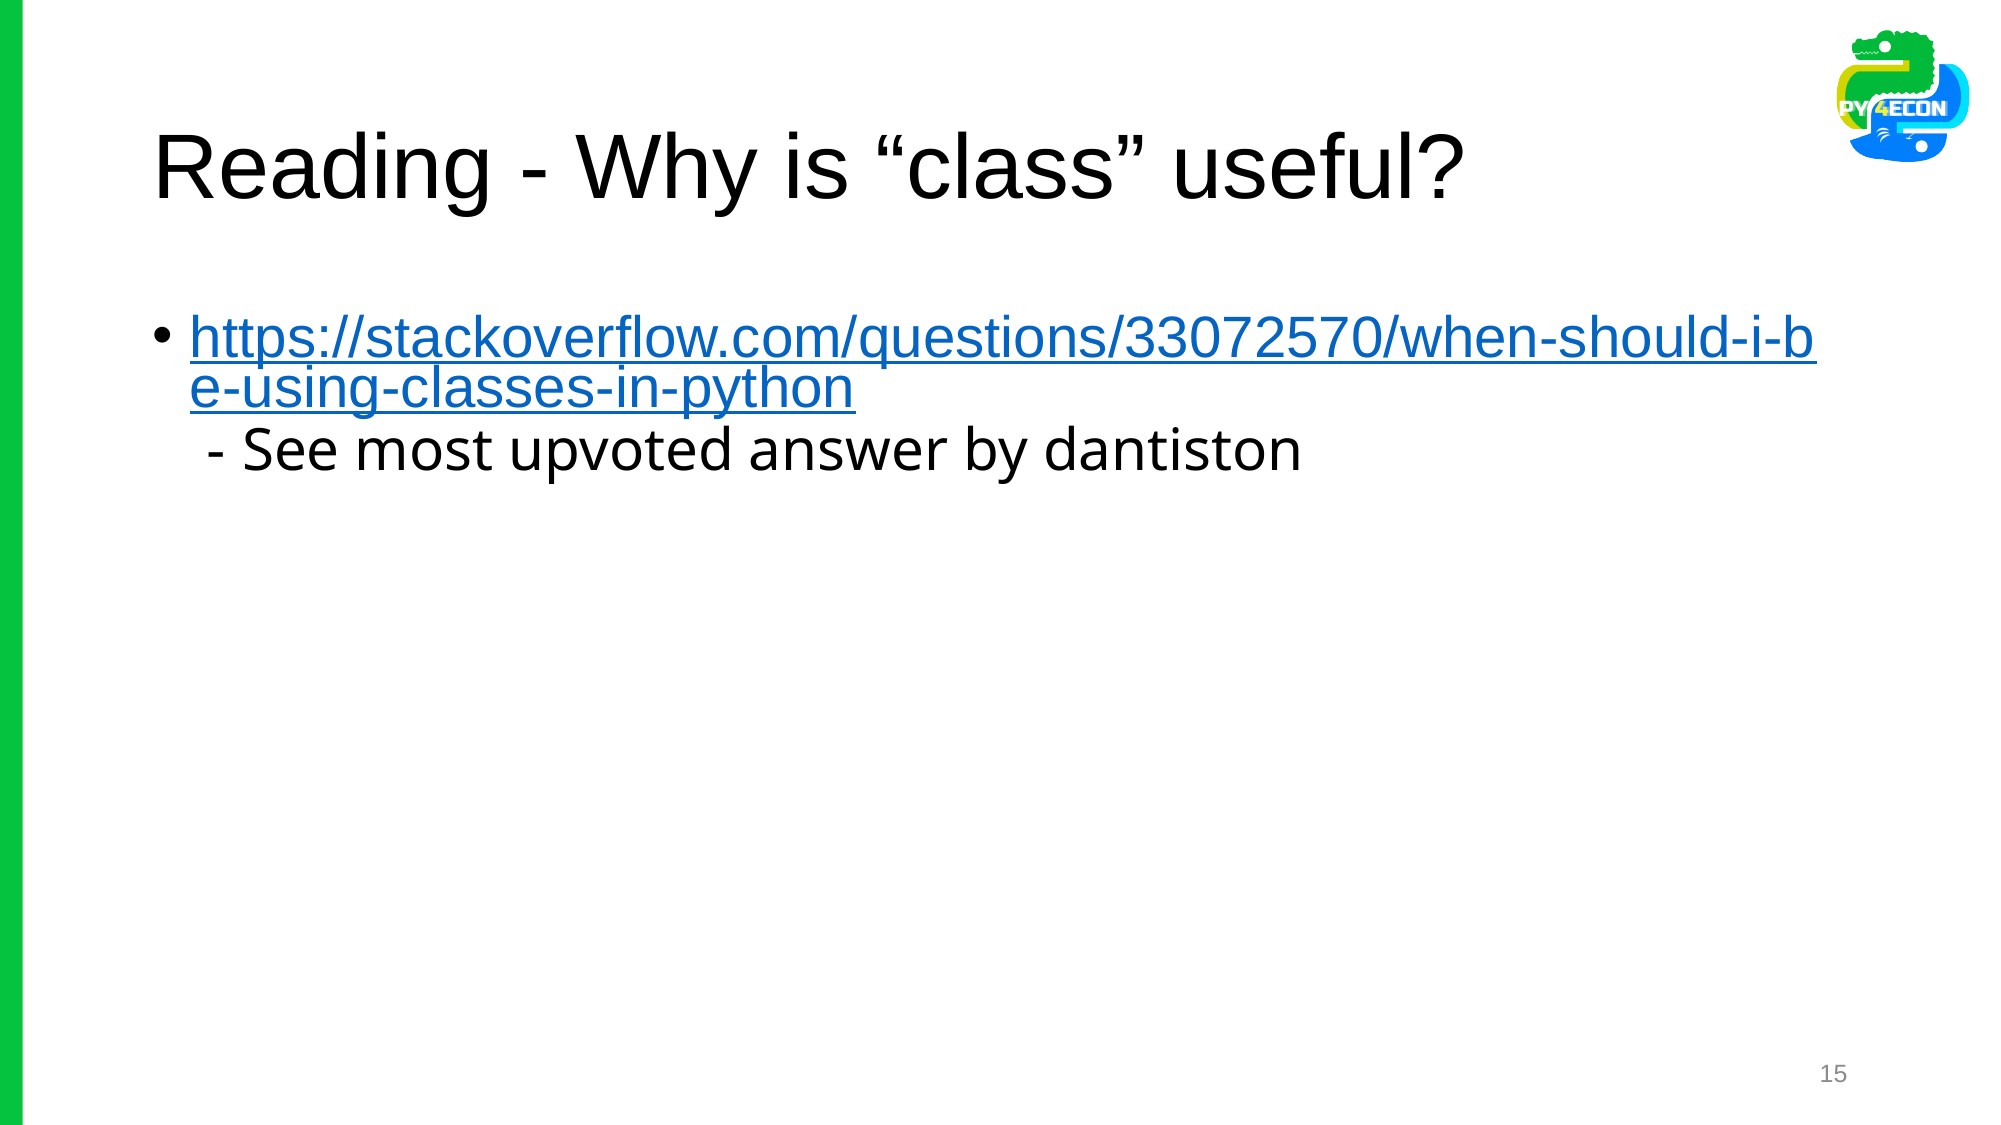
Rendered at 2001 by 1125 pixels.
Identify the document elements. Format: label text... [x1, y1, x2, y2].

slide_number 15 [1412, 1042, 1863, 1103]
picture [1827, 26, 1978, 177]
list https://stackoverflow.com/questions/33072570/when-should-i-be-using-classes-in-python - See most upvoted answer by dantiston [137, 299, 1863, 1014]
title Reading - Why is “class” useful? [137, 59, 1863, 278]
